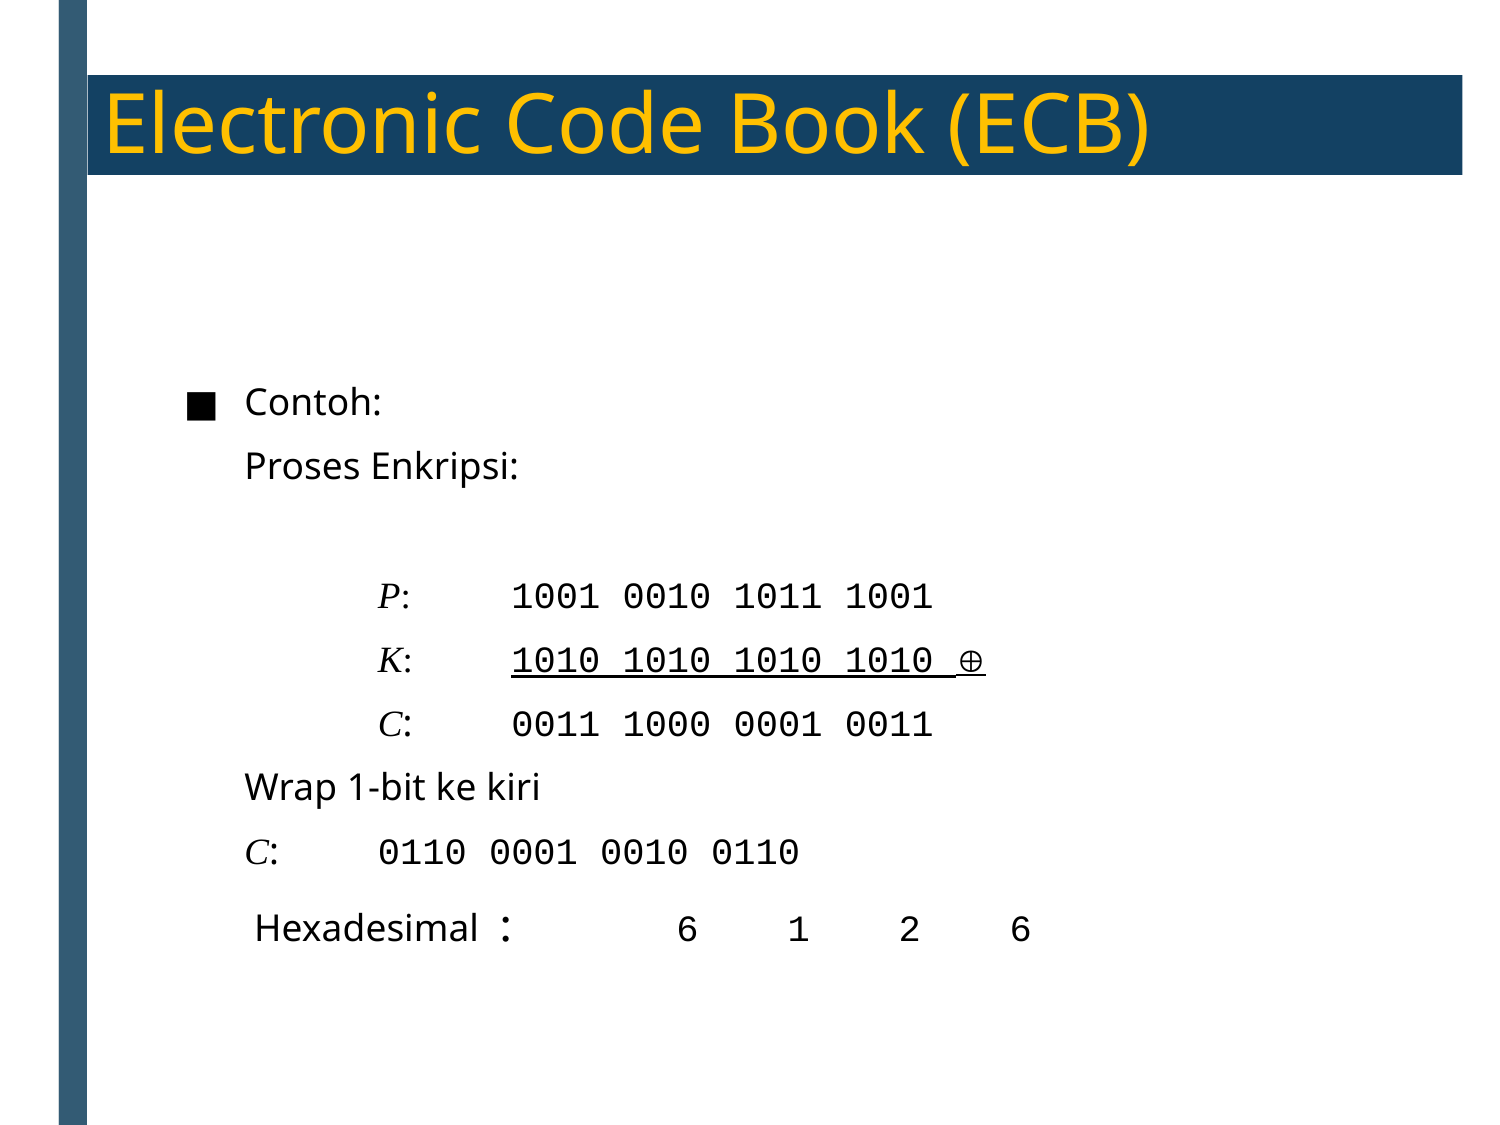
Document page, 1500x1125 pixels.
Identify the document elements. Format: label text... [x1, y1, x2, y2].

list Contoh: Proses Enkripsi: P: 1001 0010 1011 1001 K: 1010 1010 1010 1010  C: 0011 1000 0001 0011 Wrap 1-bit ke kiri C: 0110 0001 0010 0110 Hexadesimal : 6 1 2 6 [168, 375, 1351, 963]
text_box Electronic Code Book (ECB) [87, 75, 1463, 175]
